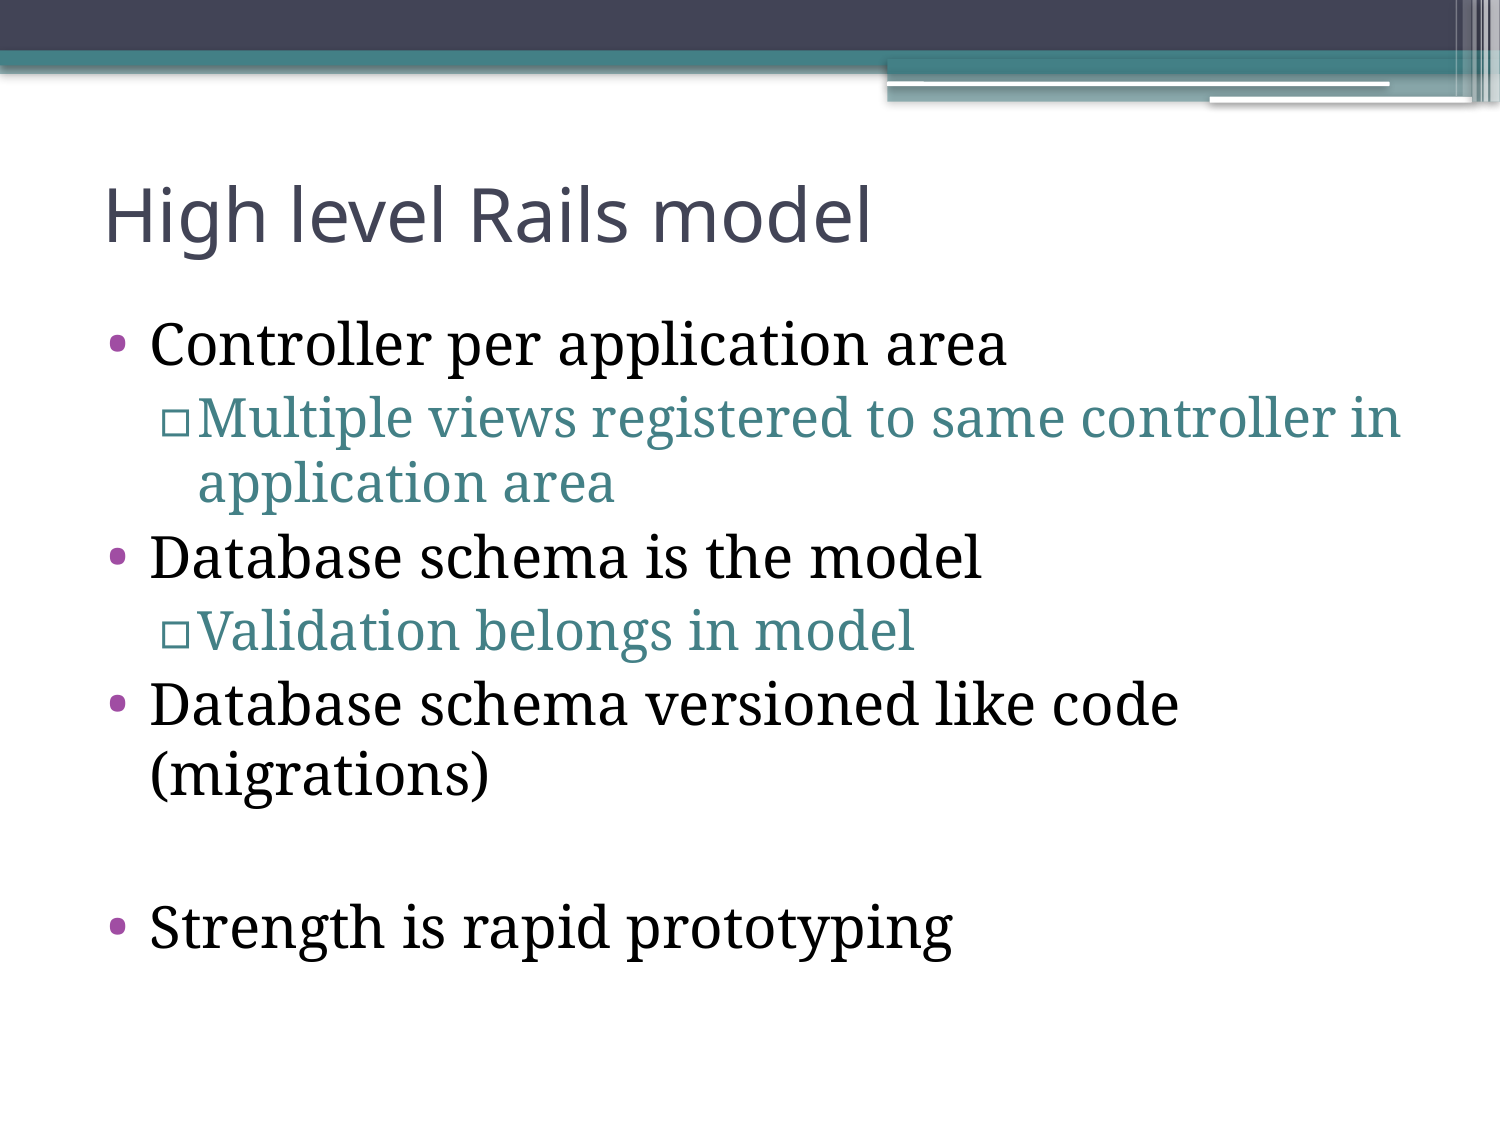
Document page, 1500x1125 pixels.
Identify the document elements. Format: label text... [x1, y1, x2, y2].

title High level Rails model [87, 125, 1438, 300]
list Controller per application area Multiple views registered to same controller in application area Database schema is the model Validation belongs in model Database schema versioned like code (migrations) Strength is rapid prototyping [75, 299, 1425, 1079]
